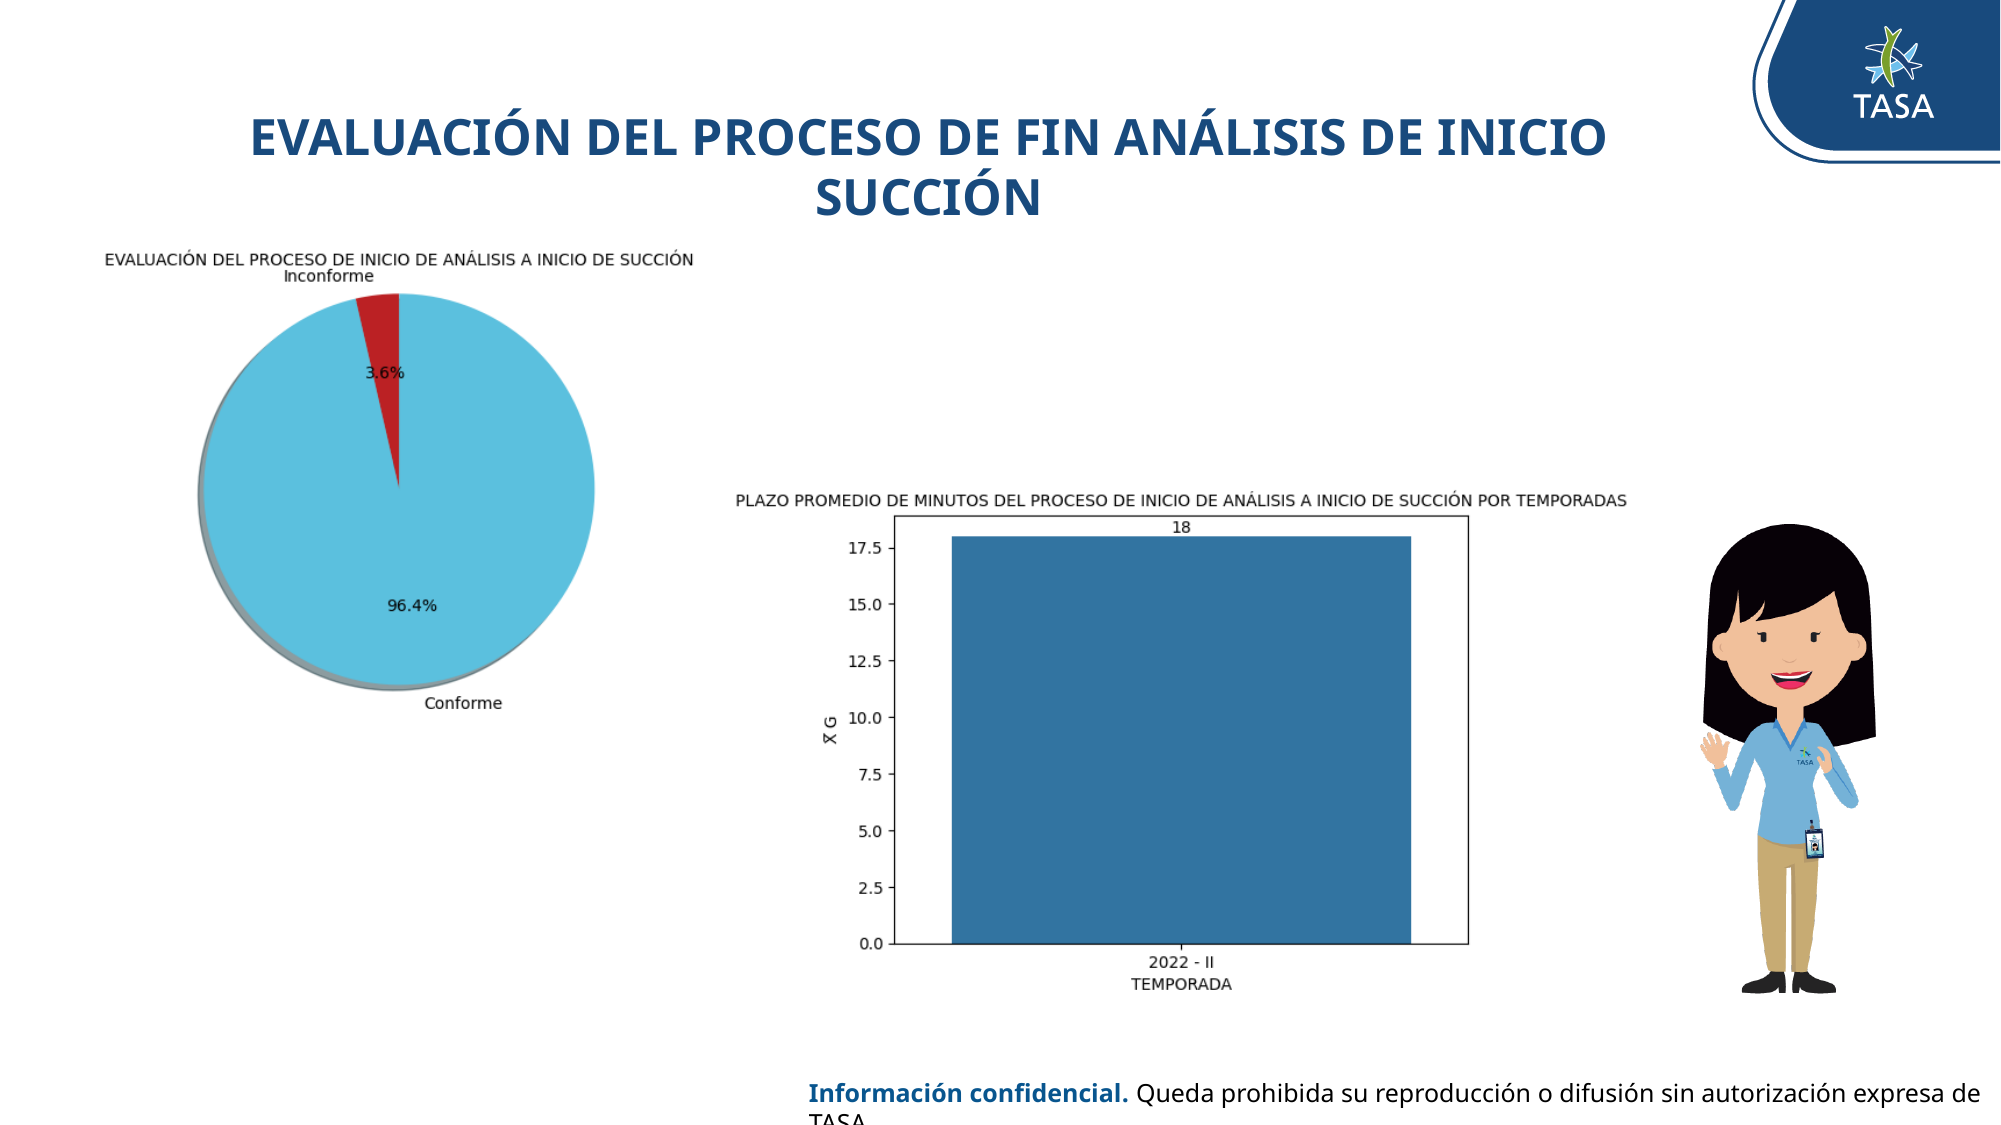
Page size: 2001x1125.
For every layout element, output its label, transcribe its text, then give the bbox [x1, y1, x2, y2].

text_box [792, 1061, 2000, 1125]
title EVALUACIÓN DEL PROCESO DE FIN ANÁLISIS DE INICIO SUCCIÓN [129, 98, 1730, 204]
picture [0, 0, 2001, 1125]
